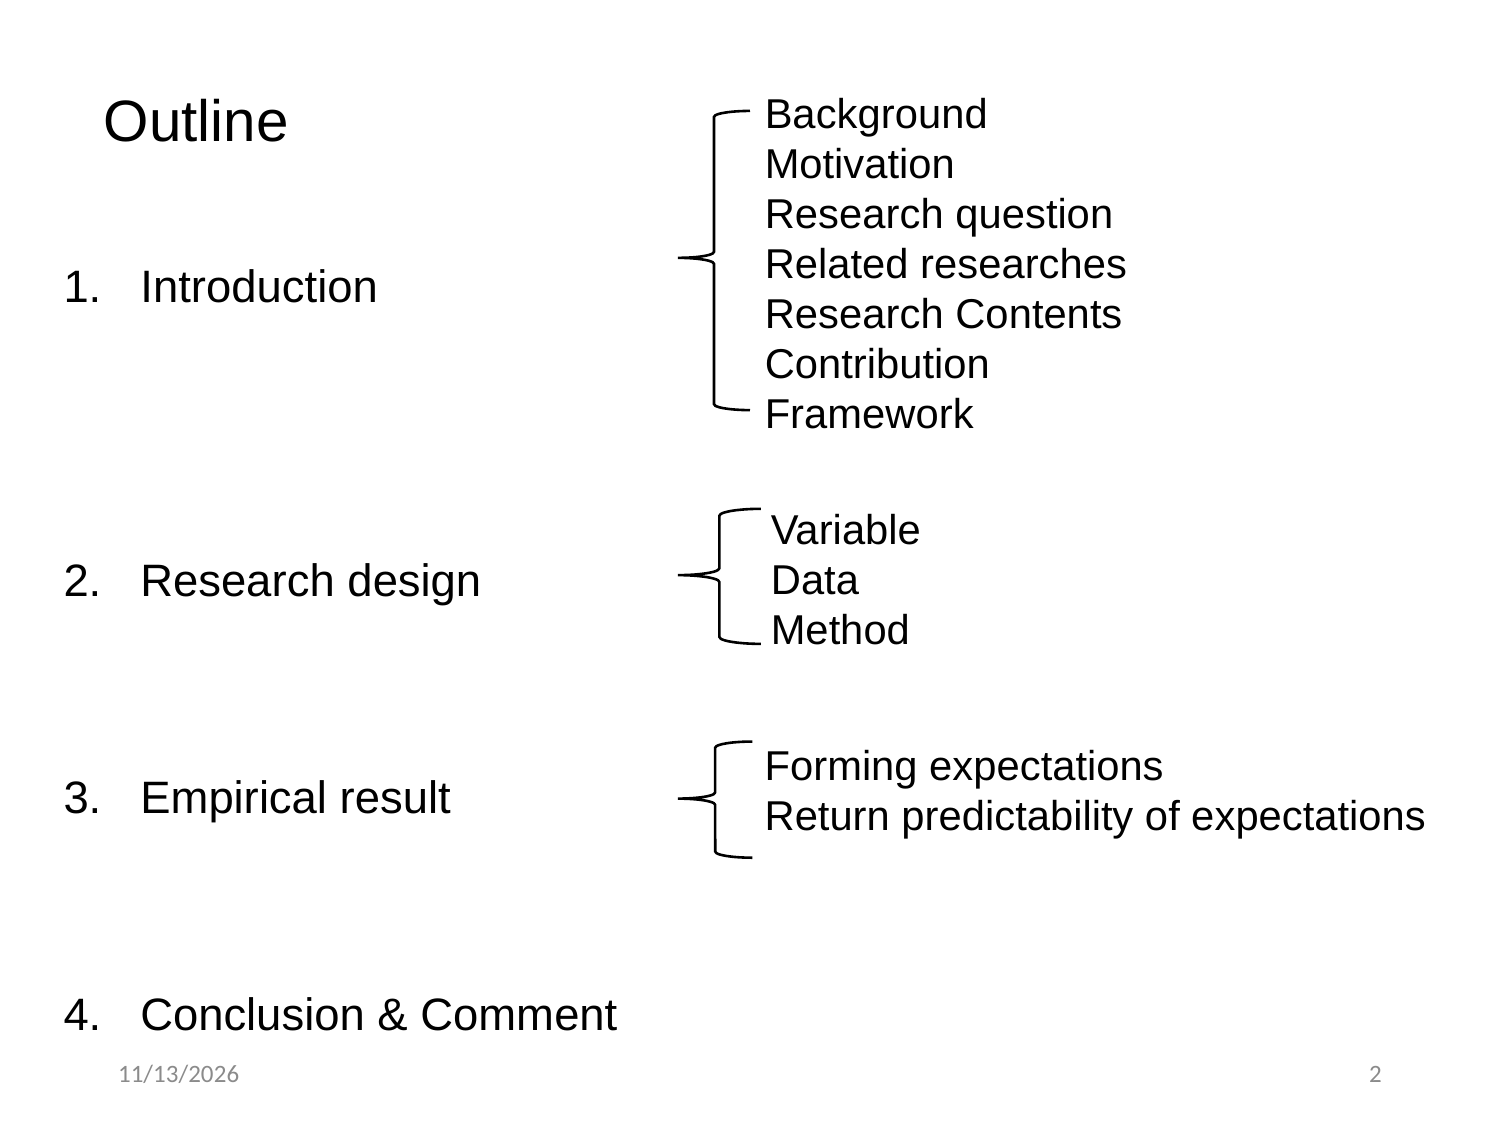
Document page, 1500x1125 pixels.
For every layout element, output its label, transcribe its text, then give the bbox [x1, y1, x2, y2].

text_box [678, 741, 753, 859]
text_box Forming expectations Return predictability of expectations [749, 730, 1483, 846]
title Outline [88, 46, 455, 176]
text_box Variable Data Method [756, 495, 1237, 661]
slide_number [103, 1049, 441, 1103]
text_box [678, 110, 750, 411]
text_box Background Motivation Research question Related researches Research Contents Contribution Framework [750, 79, 1231, 494]
list Introduction Research design Empirical result Conclusion & Comment [0, 238, 731, 1049]
text_box [677, 508, 756, 645]
slide_number 2 [1059, 1042, 1397, 1103]
